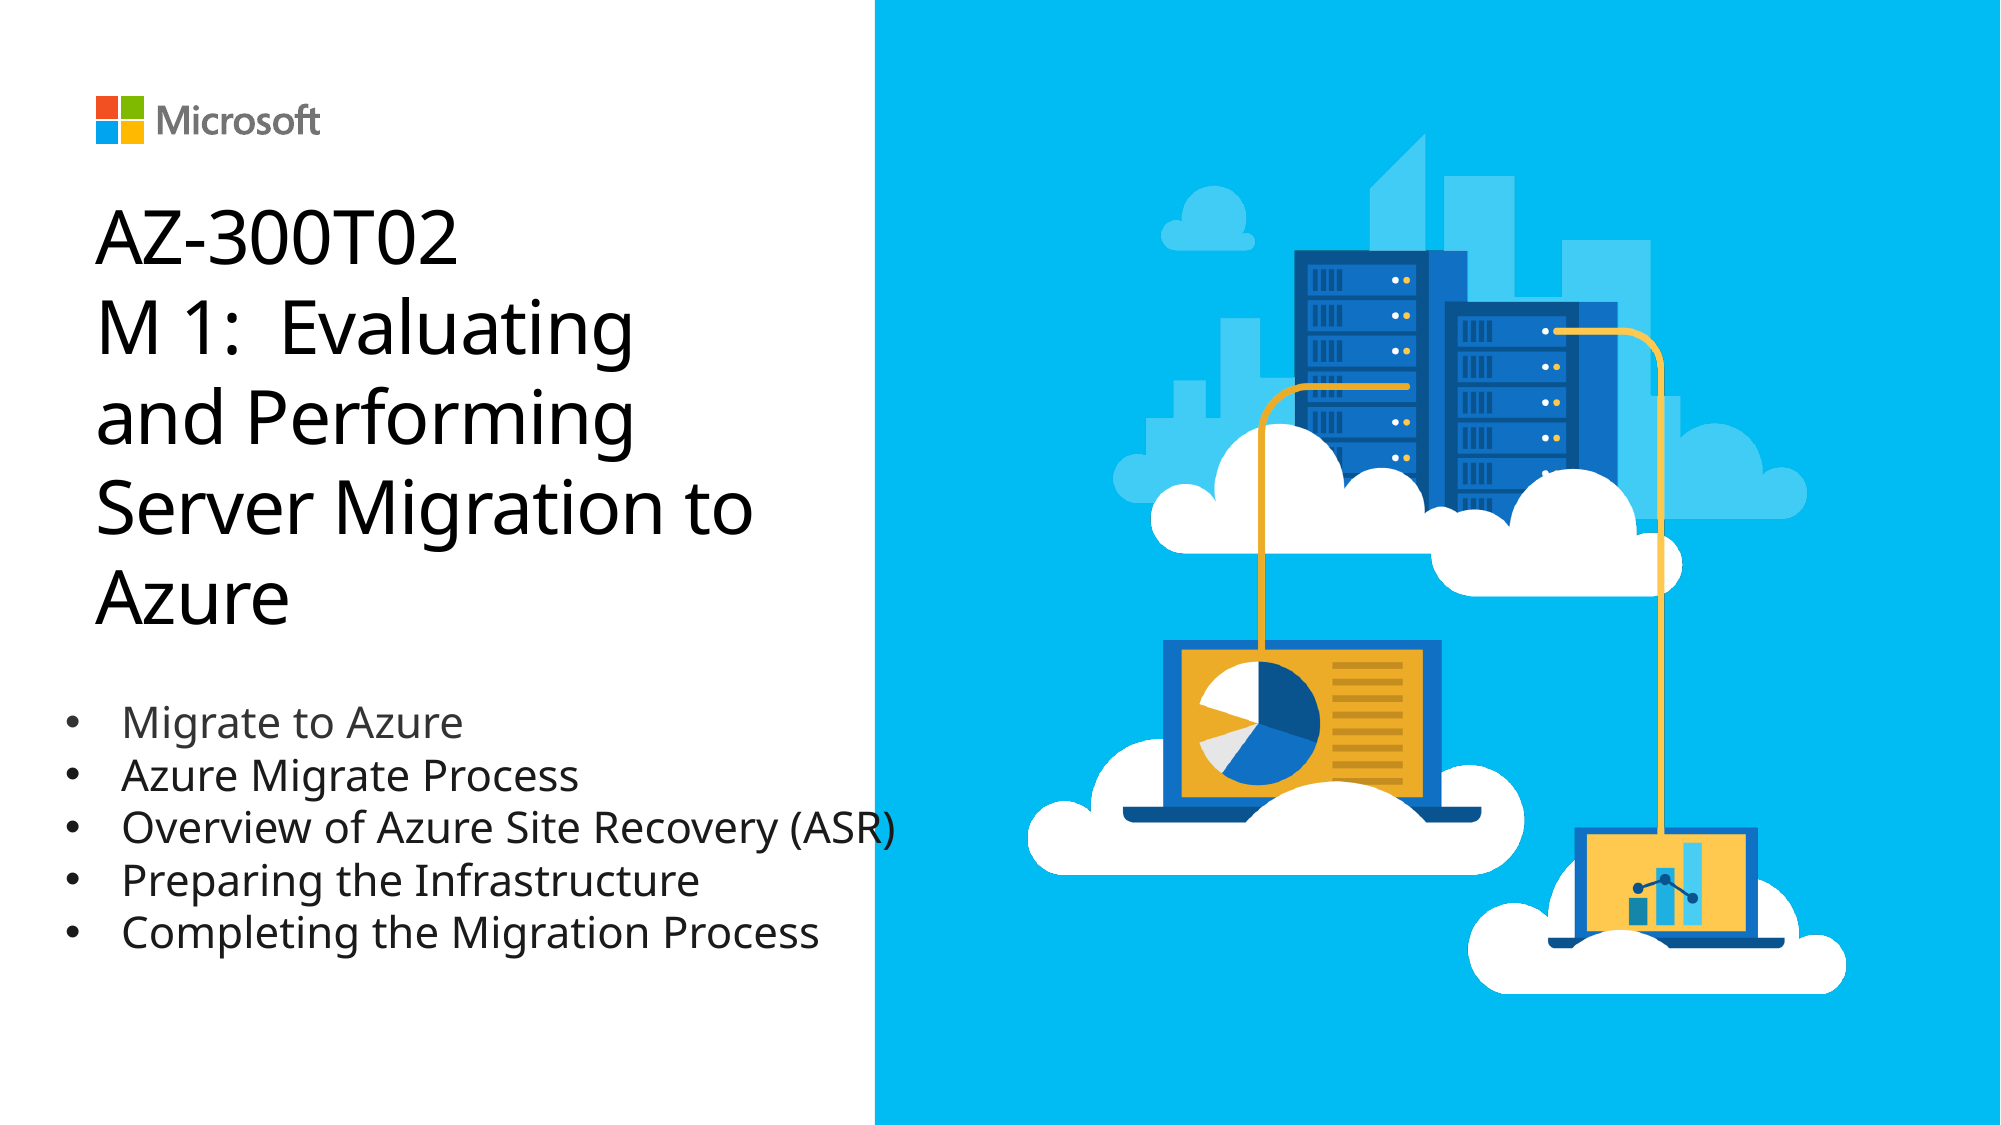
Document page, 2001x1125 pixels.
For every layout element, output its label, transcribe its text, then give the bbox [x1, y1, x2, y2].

picture [1162, 187, 1254, 250]
picture [1028, 136, 1846, 993]
text_box Migrate to Azure Azure Migrate Process Overview of Azure Site Recovery (ASR) Preparing the Infrastructure Completing the Migration Process [50, 687, 911, 965]
title AZ-300T02 M 1: Evaluating and Performing Server Migration to Azure [94, 276, 779, 641]
